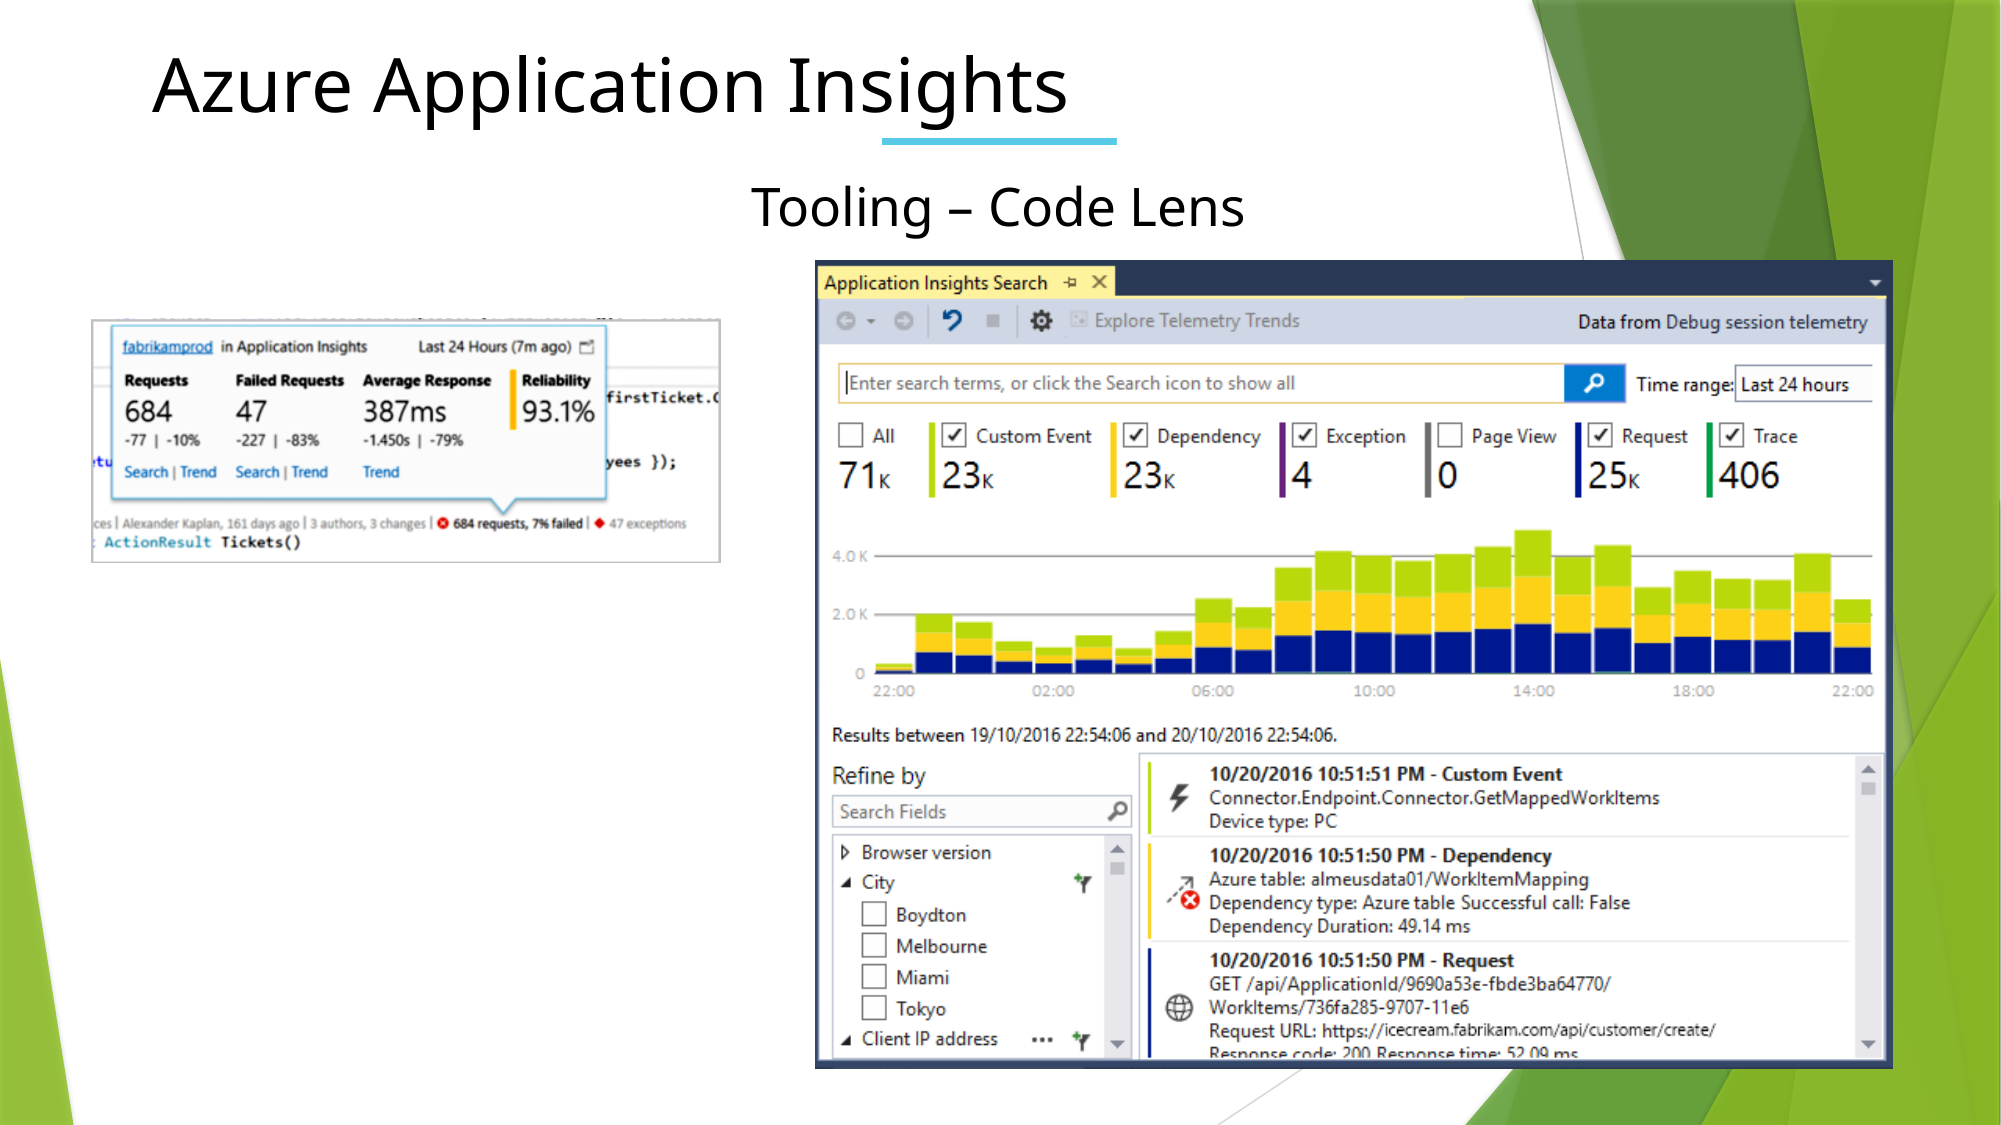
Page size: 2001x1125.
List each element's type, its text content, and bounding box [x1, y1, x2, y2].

list Tooling – Code Lens [136, 165, 1862, 245]
picture [90, 318, 721, 563]
title Azure Application Insights [137, 0, 1863, 166]
picture [814, 259, 1893, 1070]
